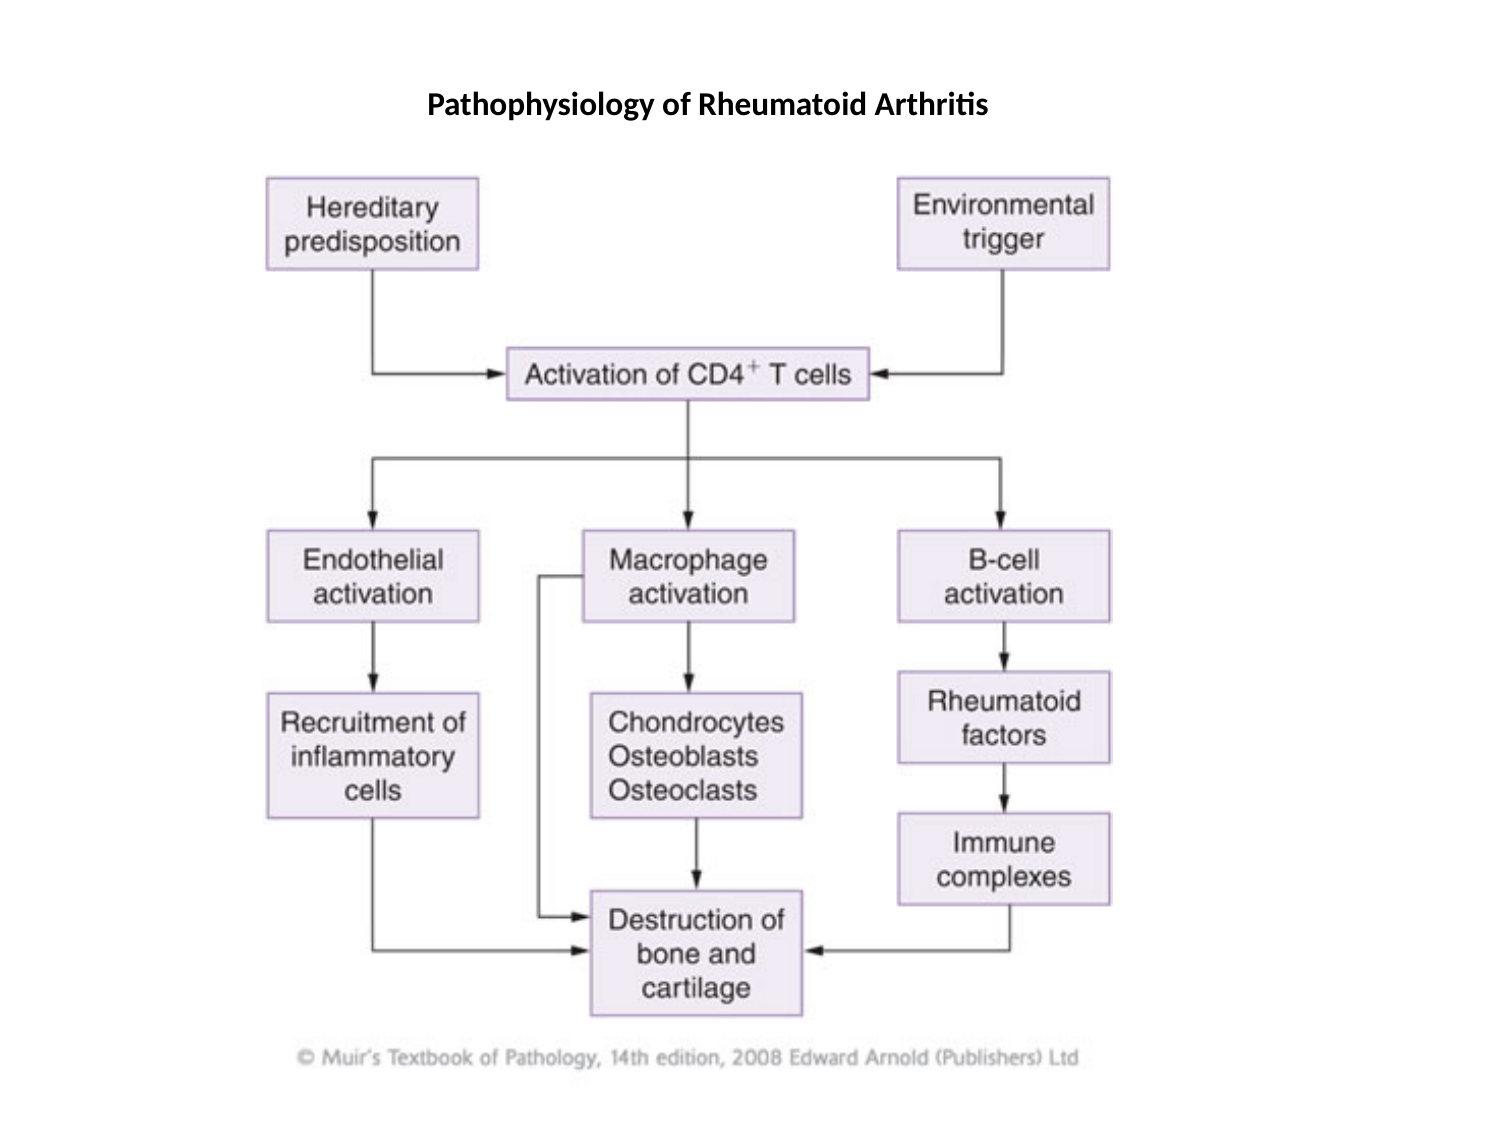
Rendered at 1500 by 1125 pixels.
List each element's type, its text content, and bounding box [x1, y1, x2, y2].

text_box Pathophysiology of Rheumatoid Arthritis [412, 74, 1013, 130]
picture [262, 174, 1113, 1091]
